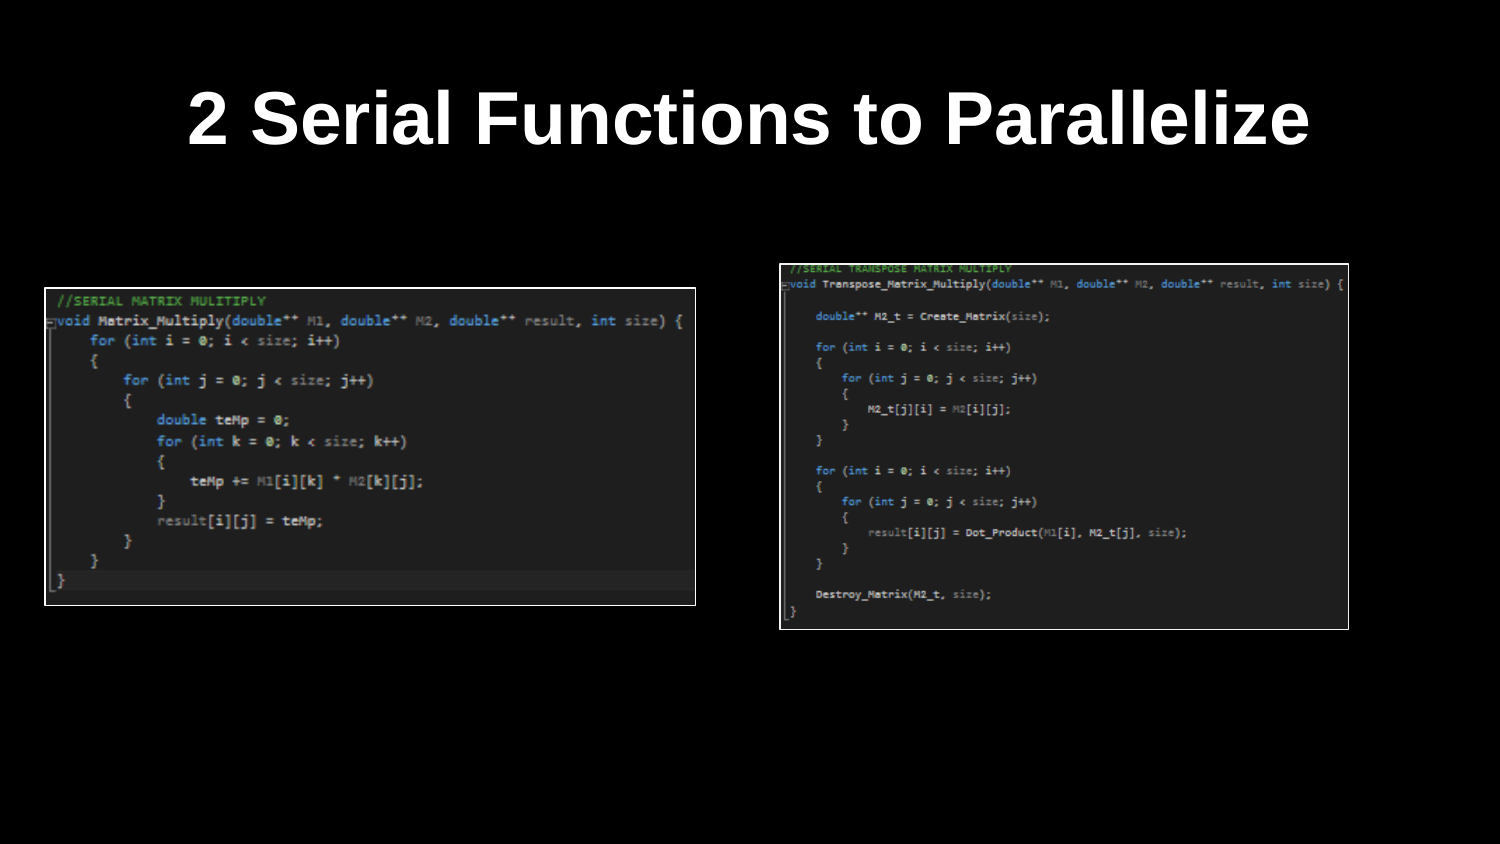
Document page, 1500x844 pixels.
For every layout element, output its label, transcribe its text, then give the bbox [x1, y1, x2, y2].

picture [45, 288, 696, 606]
title 2 Serial Functions to Parallelize [75, 33, 1425, 175]
picture [780, 264, 1348, 629]
